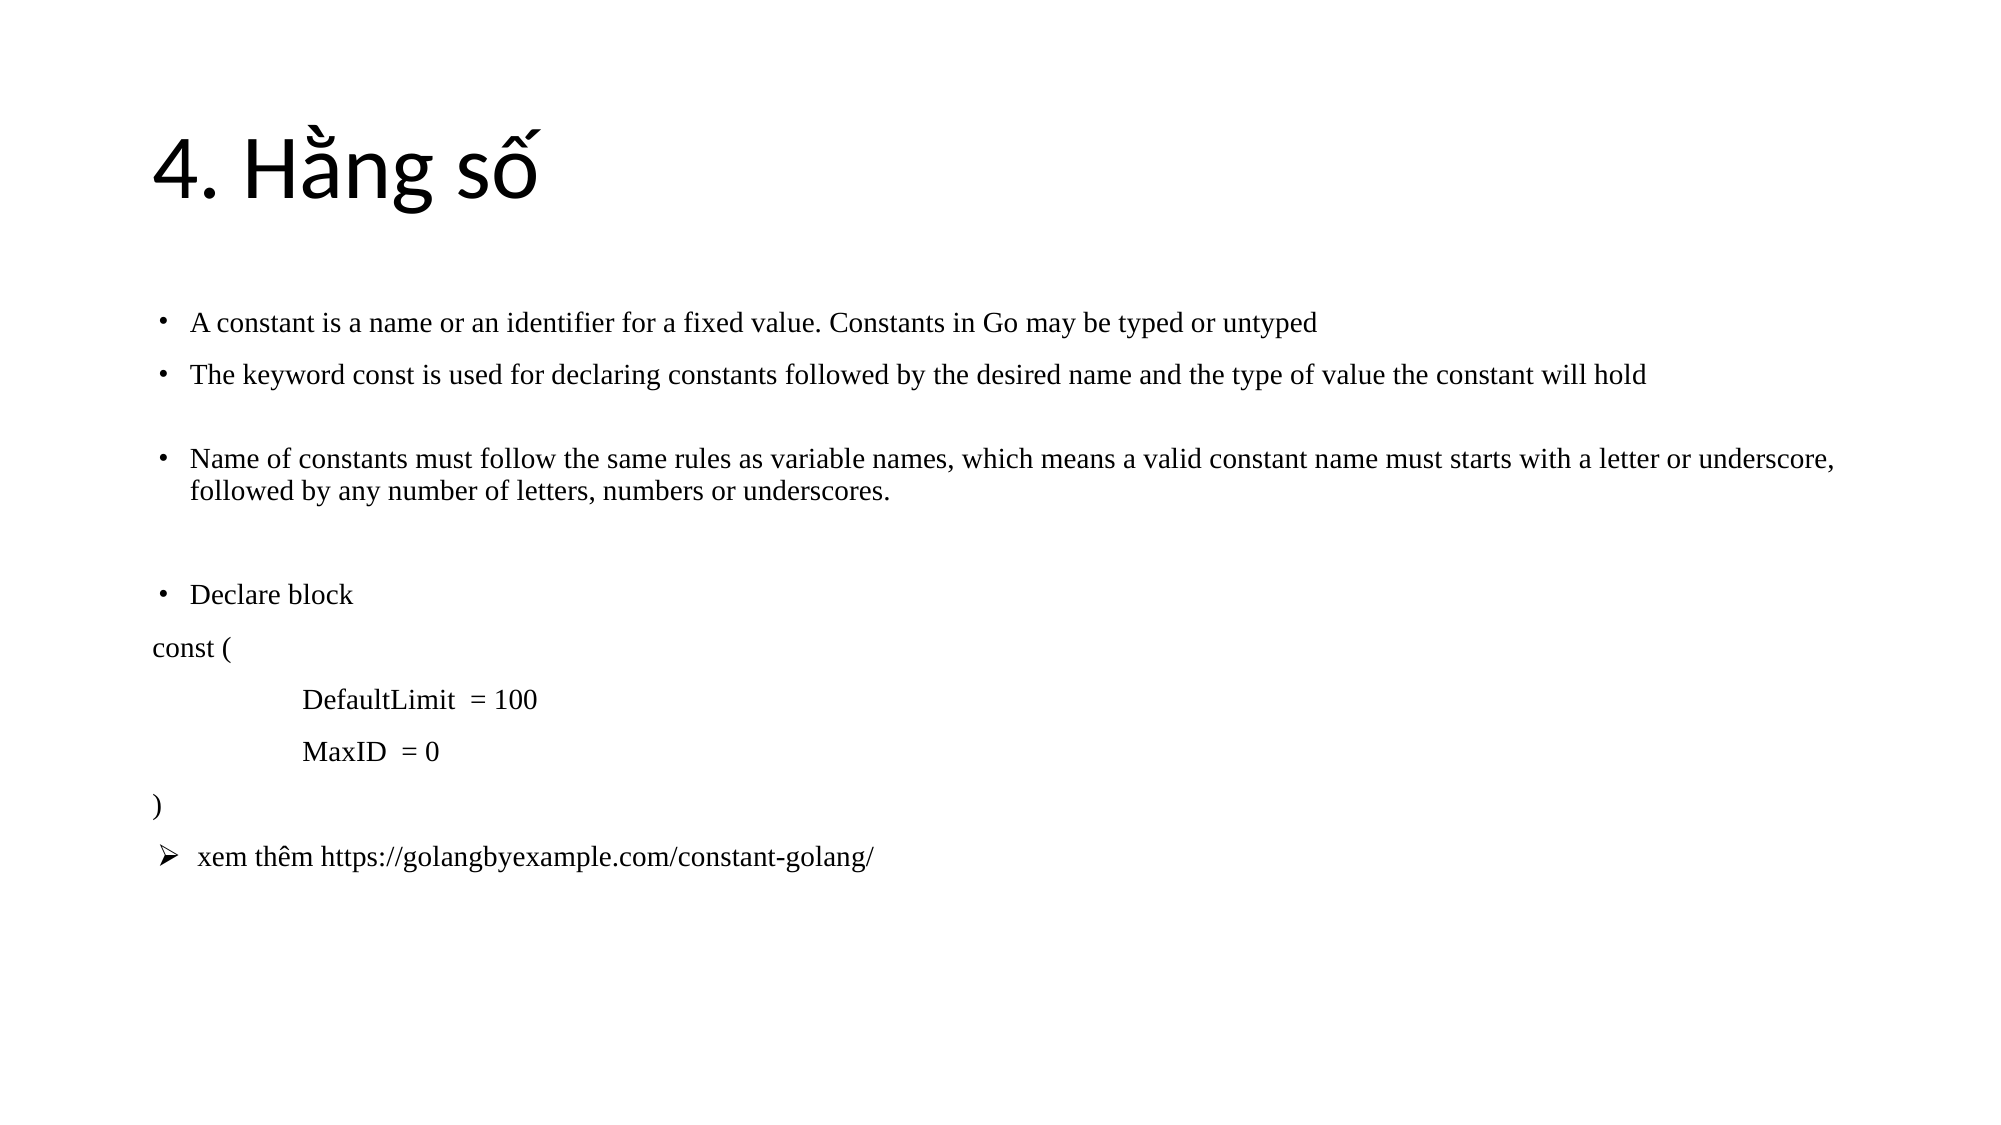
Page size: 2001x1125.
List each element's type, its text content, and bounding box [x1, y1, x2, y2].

list A constant is a name or an identifier for a fixed value. Constants in Go may be typed or untyped The keyword const is used for declaring constants followed by the desired name and the type of value the constant will hold Name of constants must follow the same rules as variable names, which means a valid constant name must starts with a letter or underscore, followed by any number of letters, numbers or underscores. Declare block const ( DefaultLimit = 100 MaxID = 0 ) xem thêm https://golangbyexample.com/constant-golang/ [137, 299, 1863, 1014]
title 4. Hằng số [137, 59, 1863, 278]
